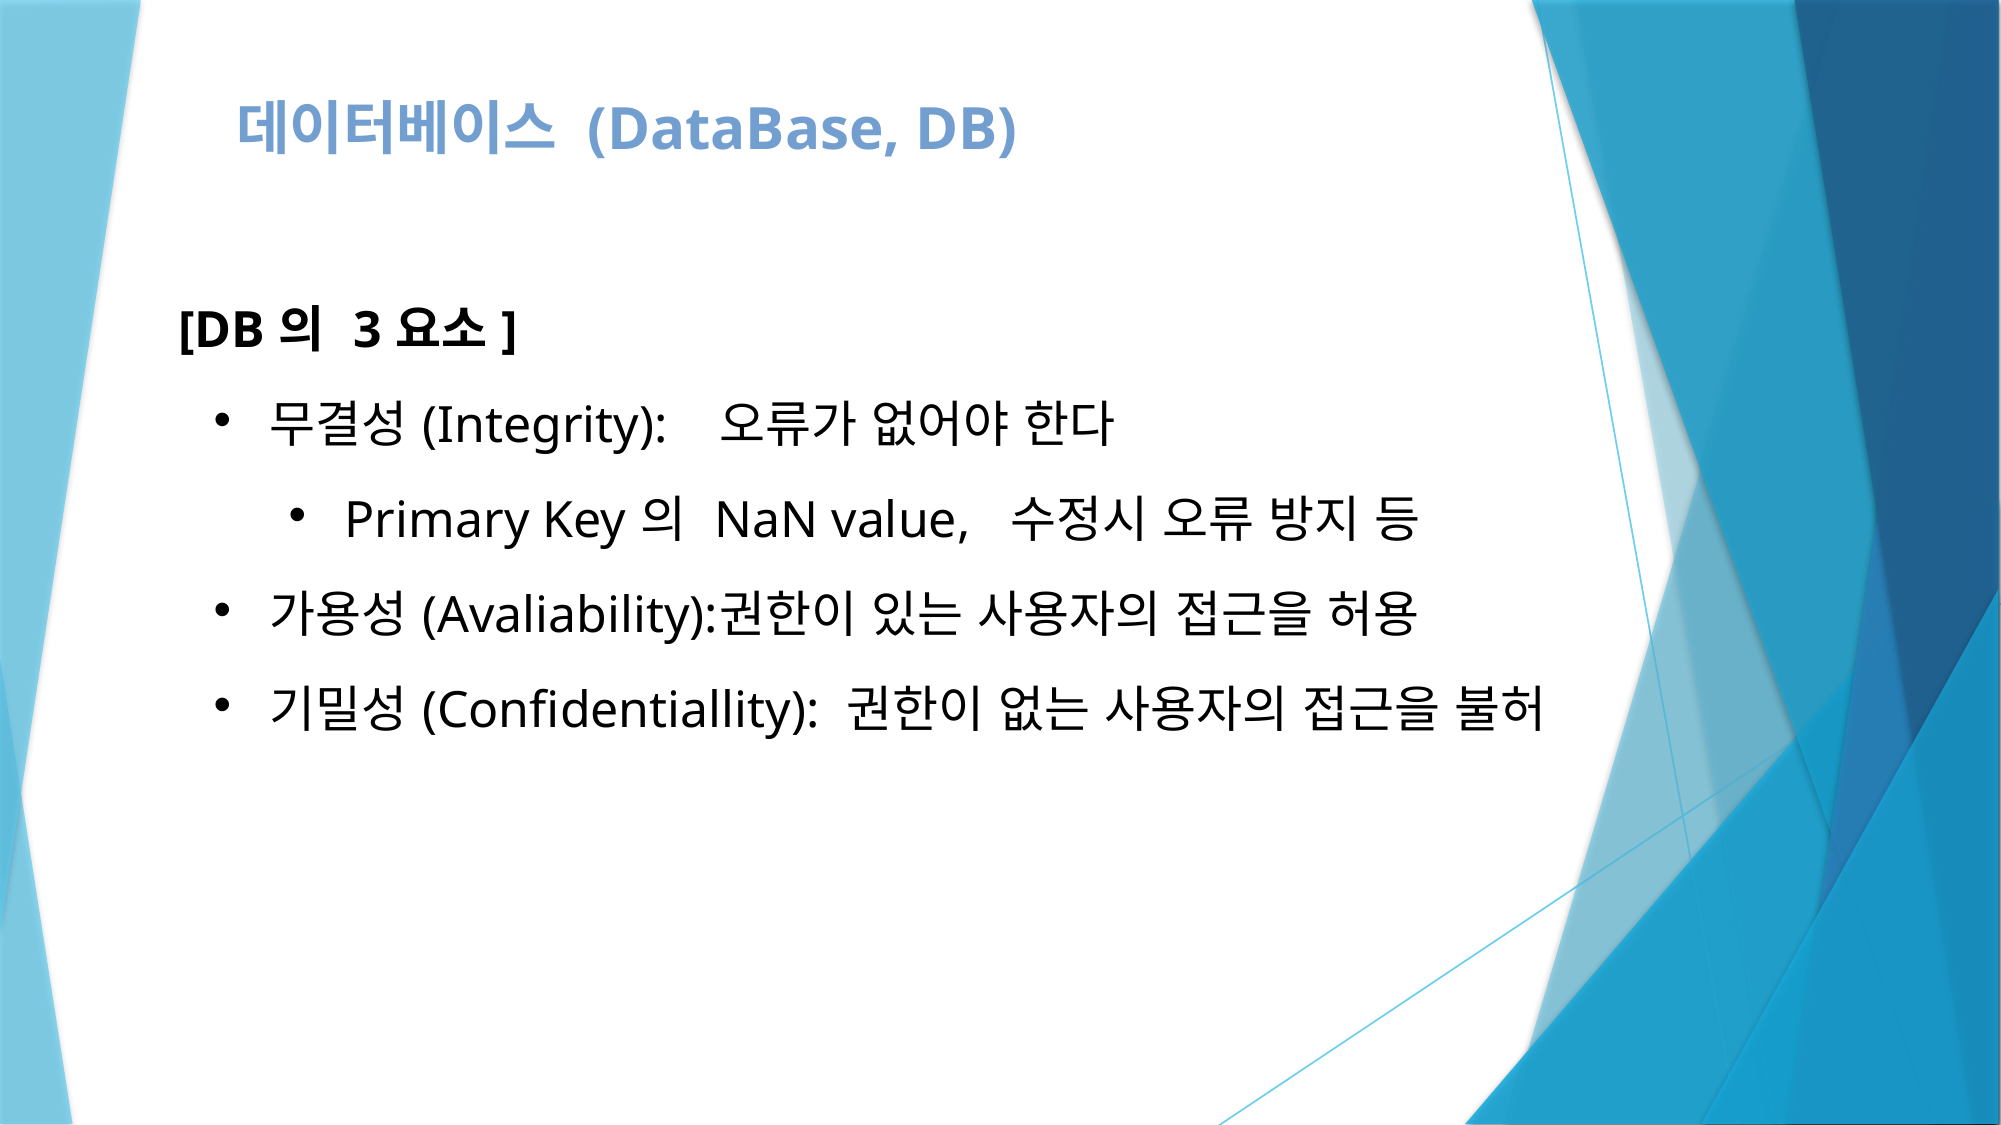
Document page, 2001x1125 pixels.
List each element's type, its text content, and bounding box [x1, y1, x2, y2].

text_box [DB의 3요소] 무결성(Integrity): 오류가 없어야 한다 Primary Key의 NaN value, 수정시 오류 방지 등 가용성(Avaliability): 권한이 있는 사용자의 접근을 허용 기밀성(Confidentiallity): 권한이 없는 사용자의 접근을 불허 [178, 295, 1601, 1081]
text_box 데이터베이스 (DataBase, DB) [236, 54, 1451, 207]
